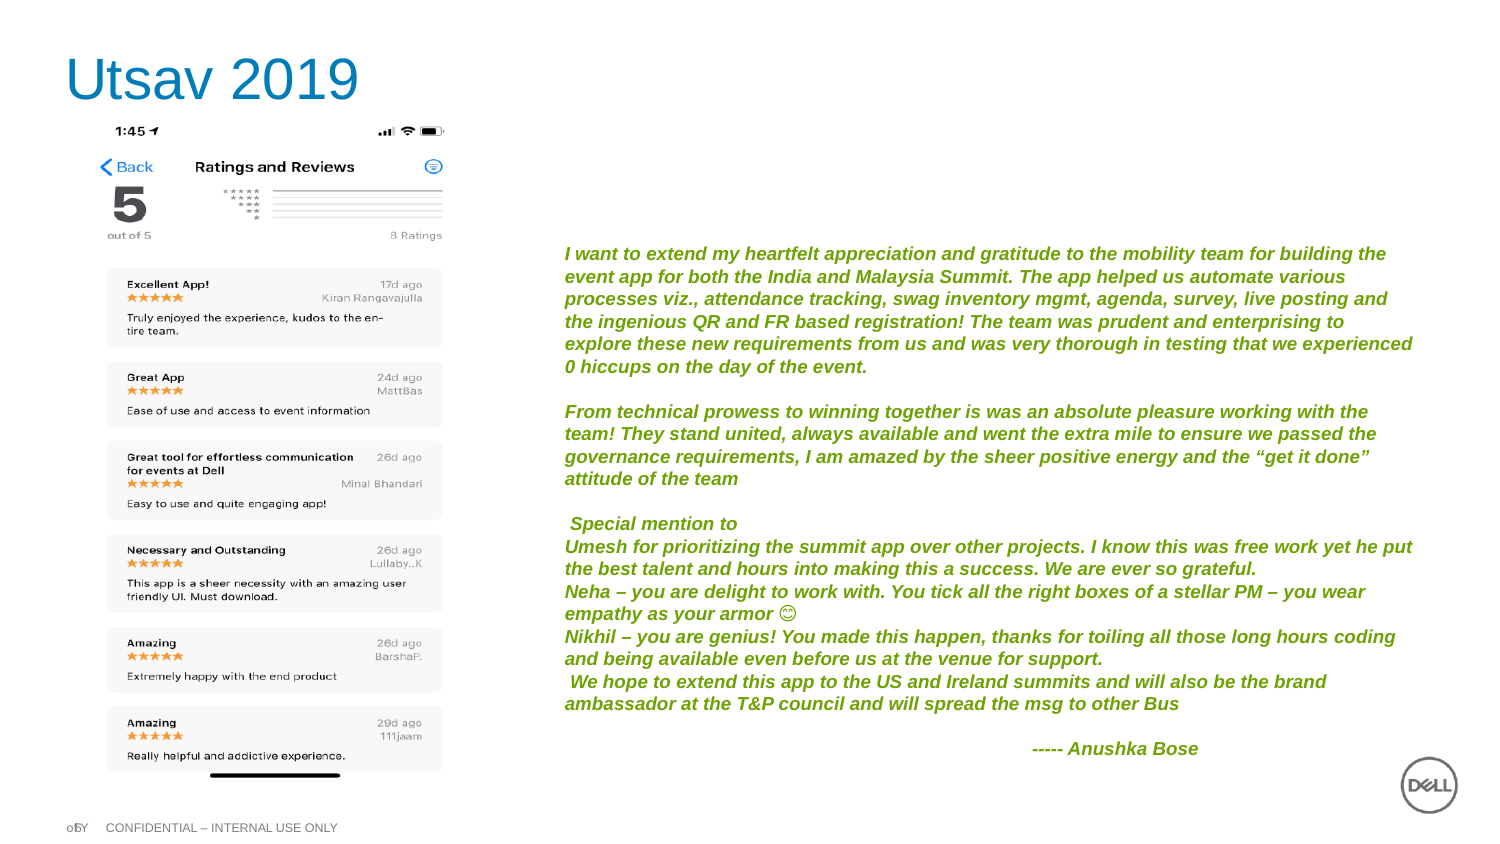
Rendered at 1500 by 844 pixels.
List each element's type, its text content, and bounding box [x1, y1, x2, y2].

title Utsav 2019 [65, 49, 1409, 113]
picture [1400, 756, 1458, 814]
picture [87, 112, 476, 795]
text_box I want to extend my heartfelt appreciation and gratitude to the mobility team for building the event app for both the India and Malaysia Summit. The app helped us automate various processes viz., attendance tracking, swag inventory mgmt, agenda, survey, live posting and the ingenious QR and FR based registration! The team was prudent and enterprising to explore these new requirements from us and was very thorough in testing that we experienced 0 hiccups on the day of the event. From technical prowess to winning together is was an absolute pleasure working with the team! They stand united, always available and went the extra mile to ensure we passed the governance requirements, I am amazed by the sheer positive energy and the “get it done” attitude of the team Special mention to Umesh for prioritizing the summit app over other projects. I know this was free work yet he put the best talent and hours into making this a success. We are ever so grateful. Neha – you are delight to work with. You tick all the right boxes of a stellar PM – you wear empathy as your armor 😊 Nikhil – you are genius! You made this happen, thanks for toiling all those long hours coding and being available even before us at the venue for support. We hope to extend this app to the US and Ireland summits and will also be the brand ambassador at the T&P council and will spread the msg to other Bus ----- Anushka Bose [549, 234, 1430, 767]
